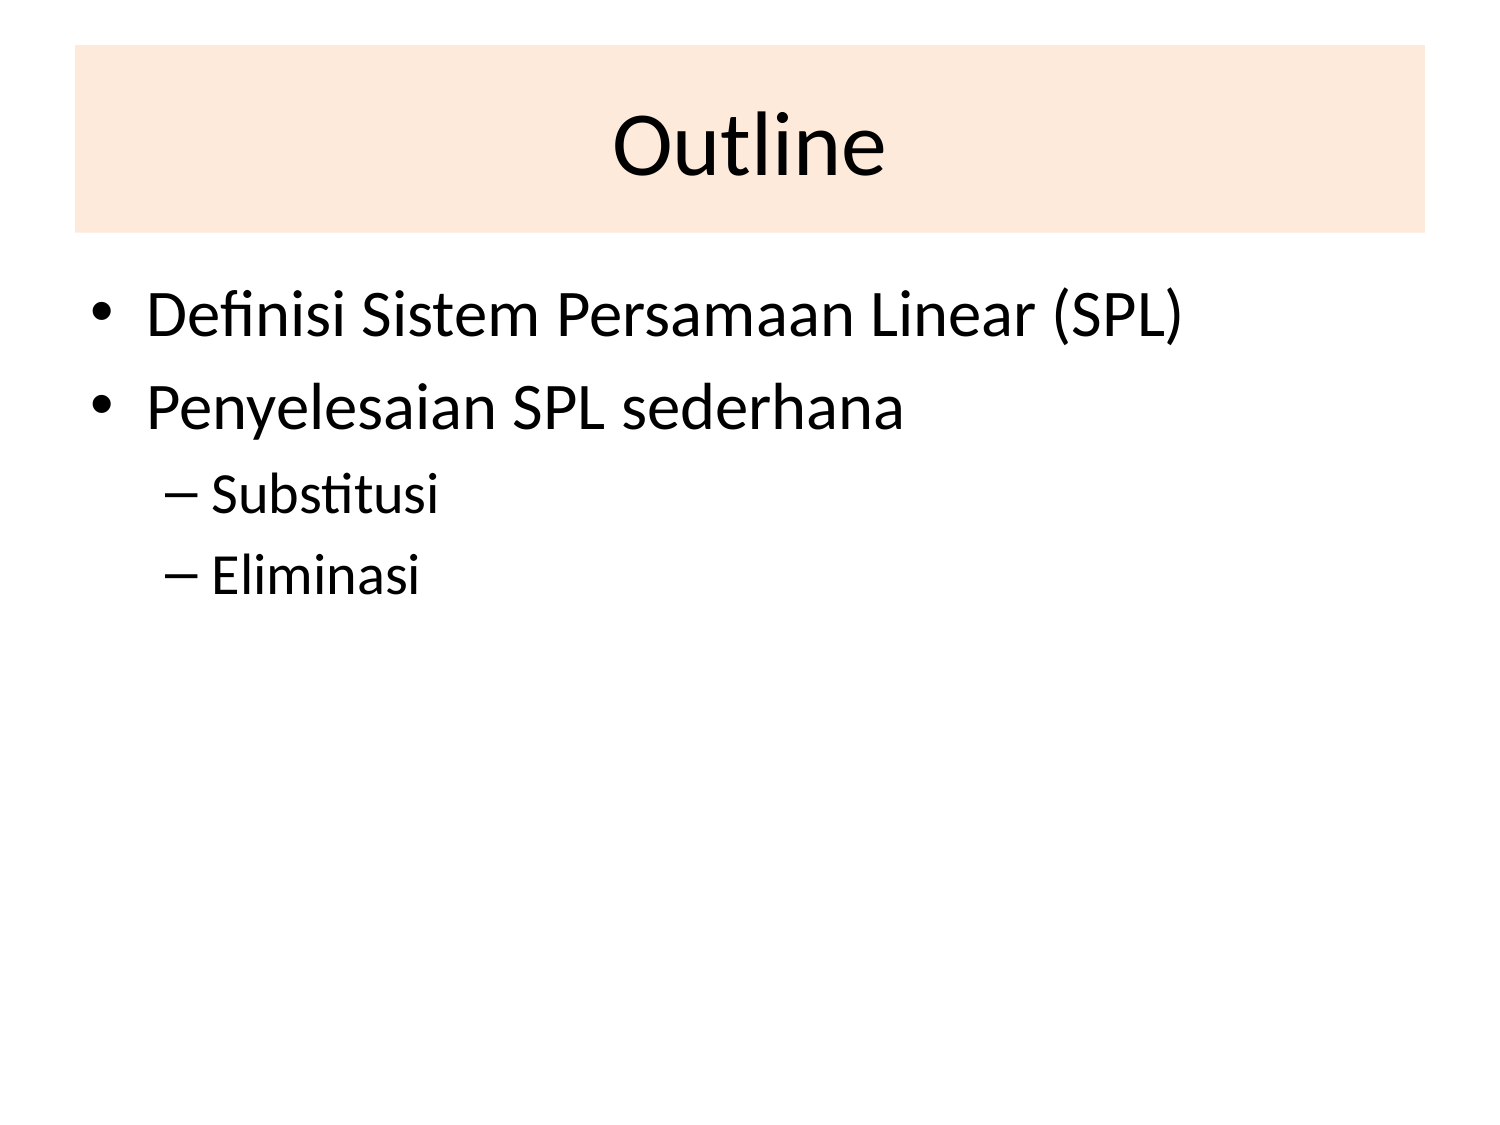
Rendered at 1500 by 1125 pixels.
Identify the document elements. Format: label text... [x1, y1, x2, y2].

list Definisi Sistem Persamaan Linear (SPL) Penyelesaian SPL sederhana Substitusi Eliminasi [75, 262, 1425, 1005]
title Outline [75, 45, 1425, 233]
